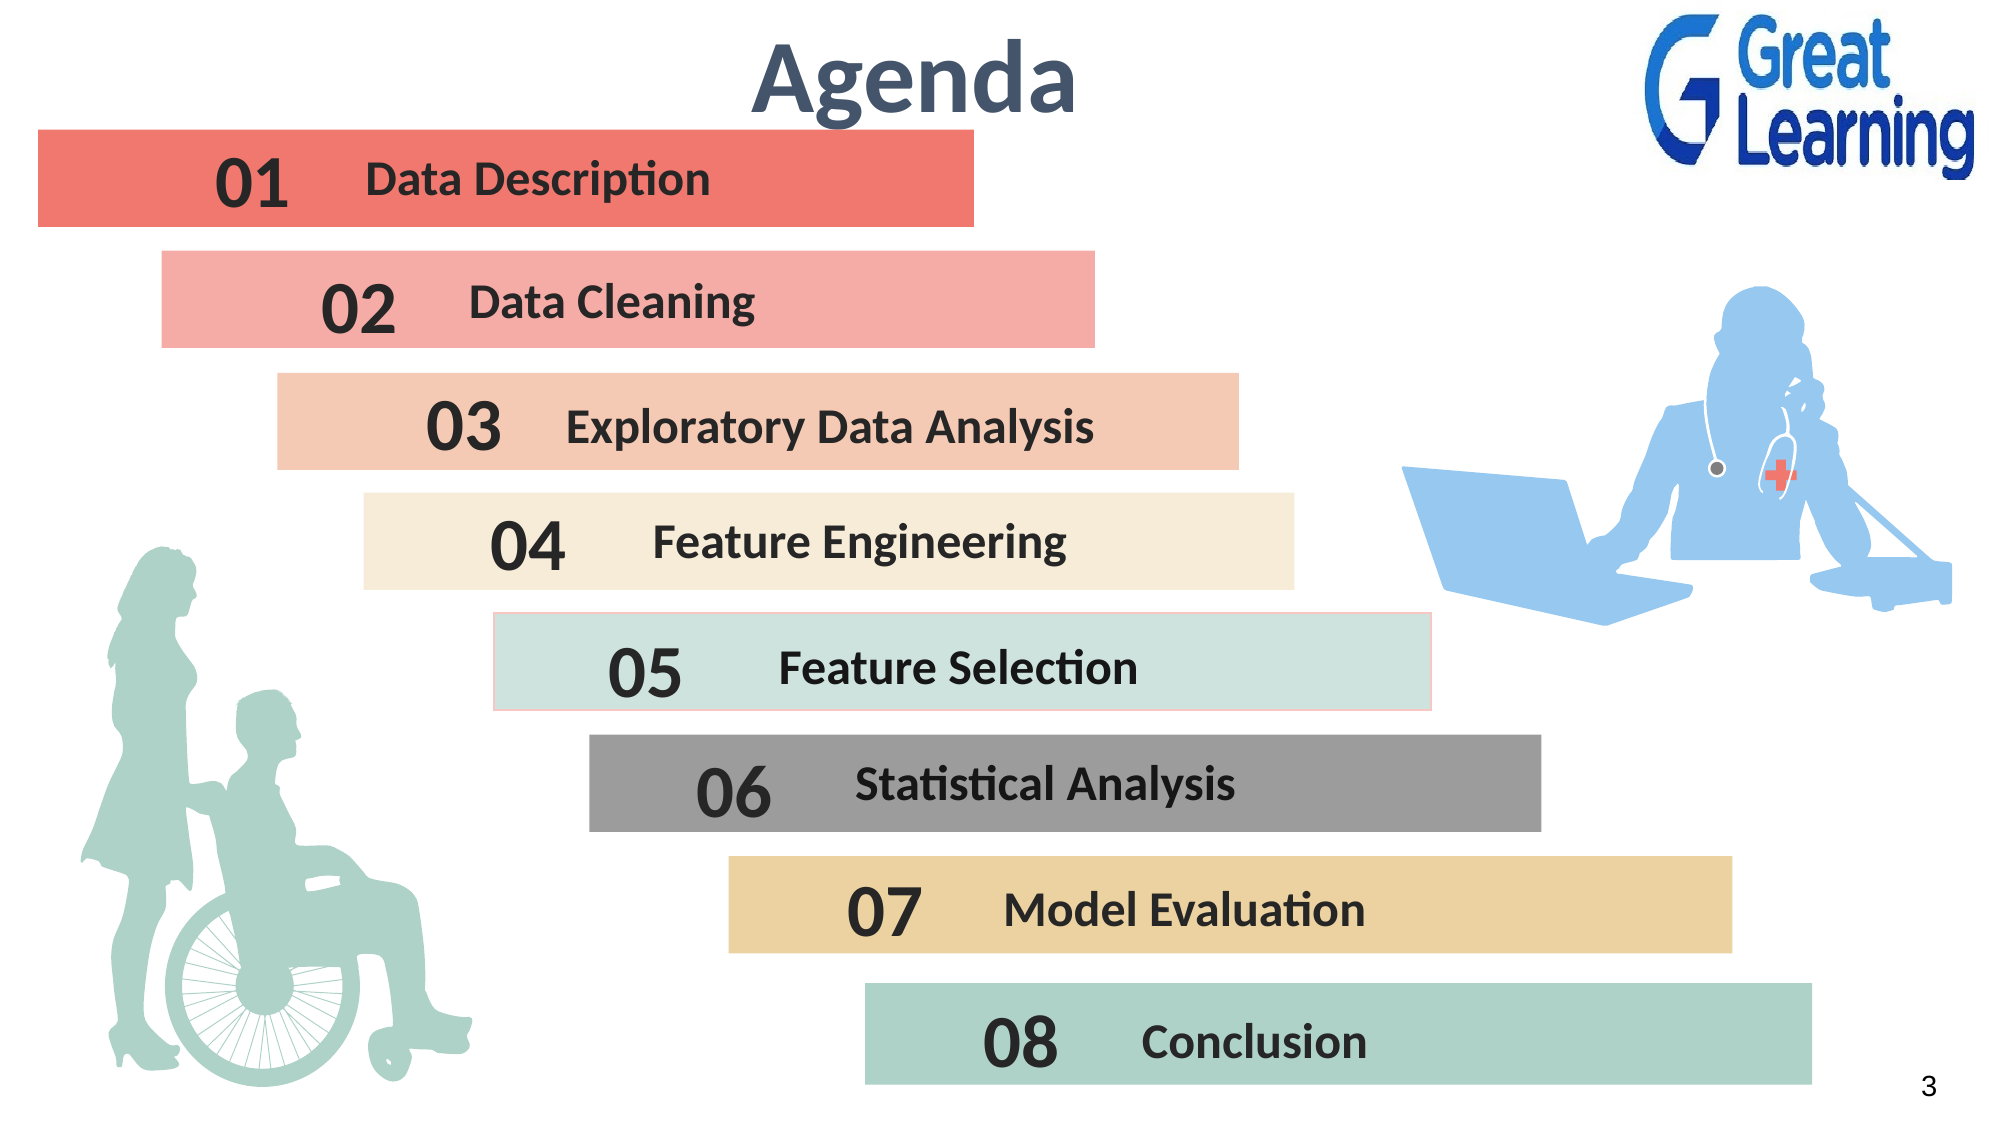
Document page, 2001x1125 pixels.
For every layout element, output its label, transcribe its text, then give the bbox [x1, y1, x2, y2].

text_box [441, 250, 1095, 348]
text_box 06 [653, 734, 815, 840]
text_box [161, 250, 279, 348]
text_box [547, 385, 1276, 511]
text_box Feature Engineering [635, 501, 1291, 576]
text_box Feature Selection [761, 626, 1417, 702]
text_box [363, 492, 448, 590]
text_box [80, 546, 473, 1087]
picture [1622, 0, 2000, 180]
text_box [589, 734, 653, 832]
text_box 04 [448, 488, 610, 594]
text_box [610, 492, 1295, 590]
text_box [728, 856, 804, 954]
text_box Conclusion [1124, 1000, 1780, 1076]
text_box [38, 129, 172, 227]
text_box 03 [384, 368, 545, 474]
text_box [865, 983, 980, 1085]
text_box 05 [565, 615, 727, 721]
text_box Data Description [347, 138, 1003, 214]
text_box [1102, 983, 1813, 1085]
text_box Statistical Analysis [837, 743, 1493, 818]
text_box 08 [940, 985, 1102, 1091]
text_box [815, 734, 1542, 832]
text_box 02 [279, 250, 441, 356]
text_box 3 [1874, 1060, 1984, 1110]
text_box Agenda [532, 0, 1299, 141]
text_box [966, 856, 1733, 954]
text_box 01 [172, 125, 334, 230]
text_box [545, 372, 1239, 386]
text_box [277, 372, 384, 470]
text_box [334, 129, 974, 227]
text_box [1401, 286, 1952, 627]
text_box Data Cleaning [451, 261, 1107, 337]
text_box [494, 612, 1432, 711]
text_box 07 [804, 853, 966, 959]
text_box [985, 868, 1684, 995]
